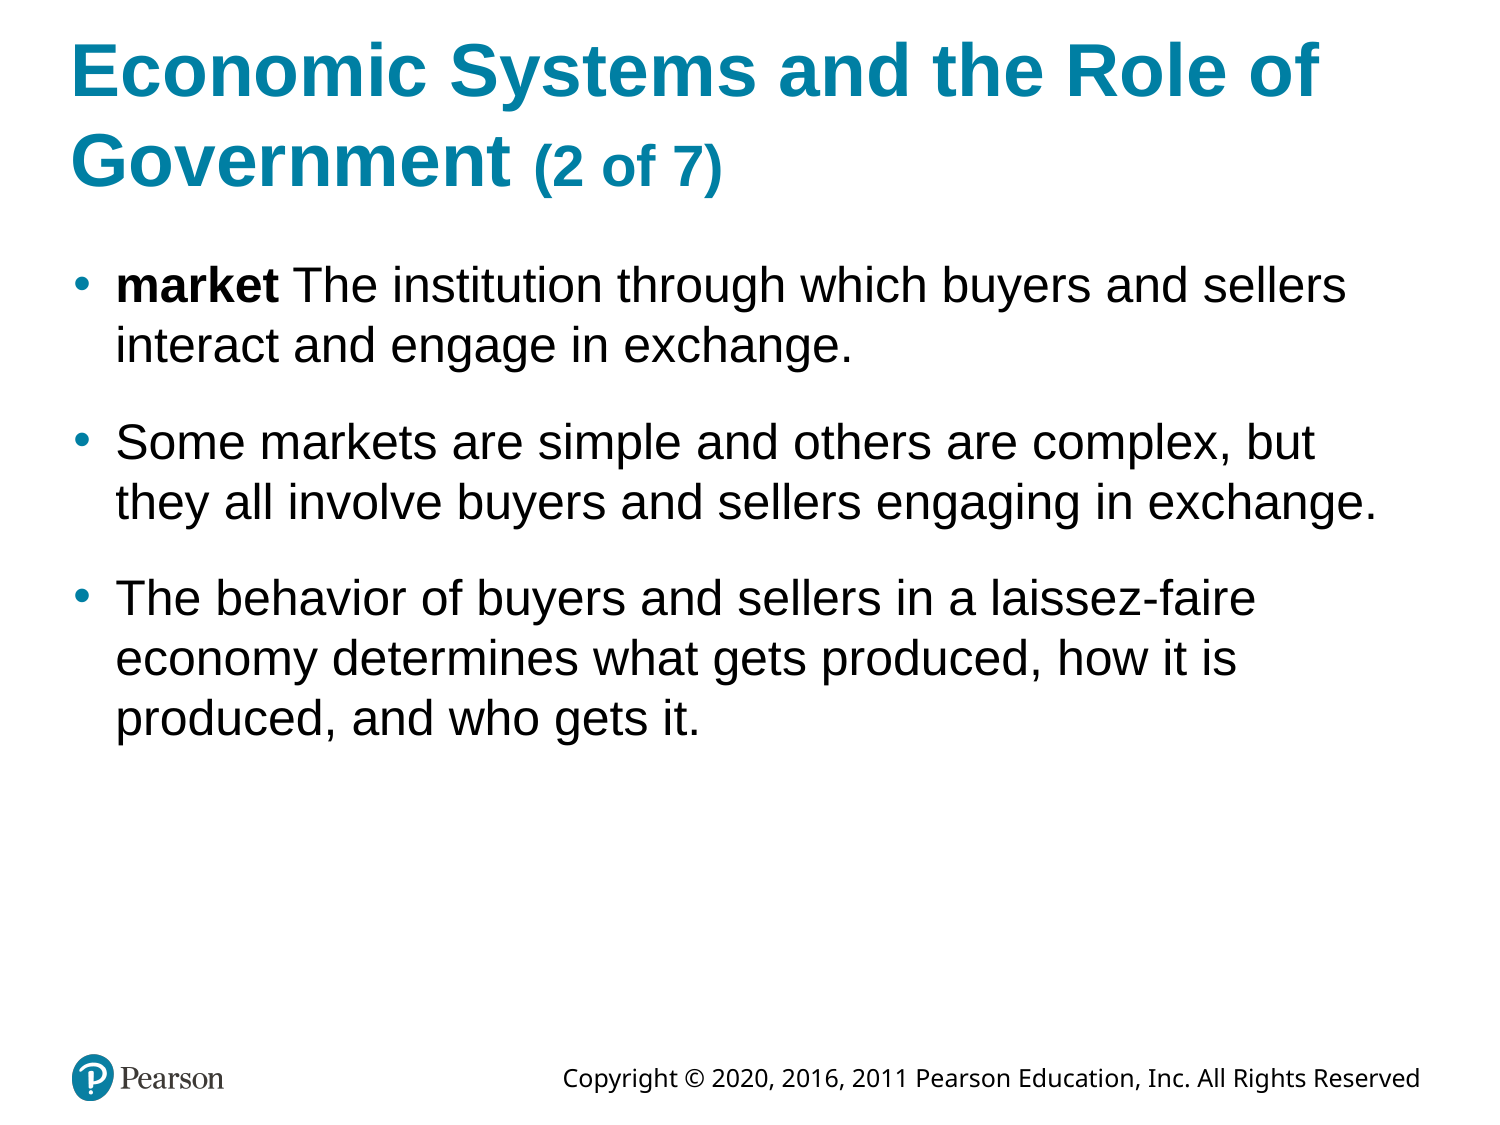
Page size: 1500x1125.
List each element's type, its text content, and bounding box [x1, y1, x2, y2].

title Economic Systems and the Role of Government (2 of 7) [55, 30, 1406, 217]
list market The institution through which buyers and sellers interact and engage in exchange. Some markets are simple and others are complex, but they all involve buyers and sellers engaging in exchange. The behavior of buyers and sellers in a laissez-faire economy determines what gets produced, how it is produced, and who gets it. [58, 237, 1409, 764]
picture [72, 1054, 88, 1070]
picture [80, 1063, 106, 1088]
picture [72, 1087, 83, 1101]
picture [98, 1054, 224, 1101]
